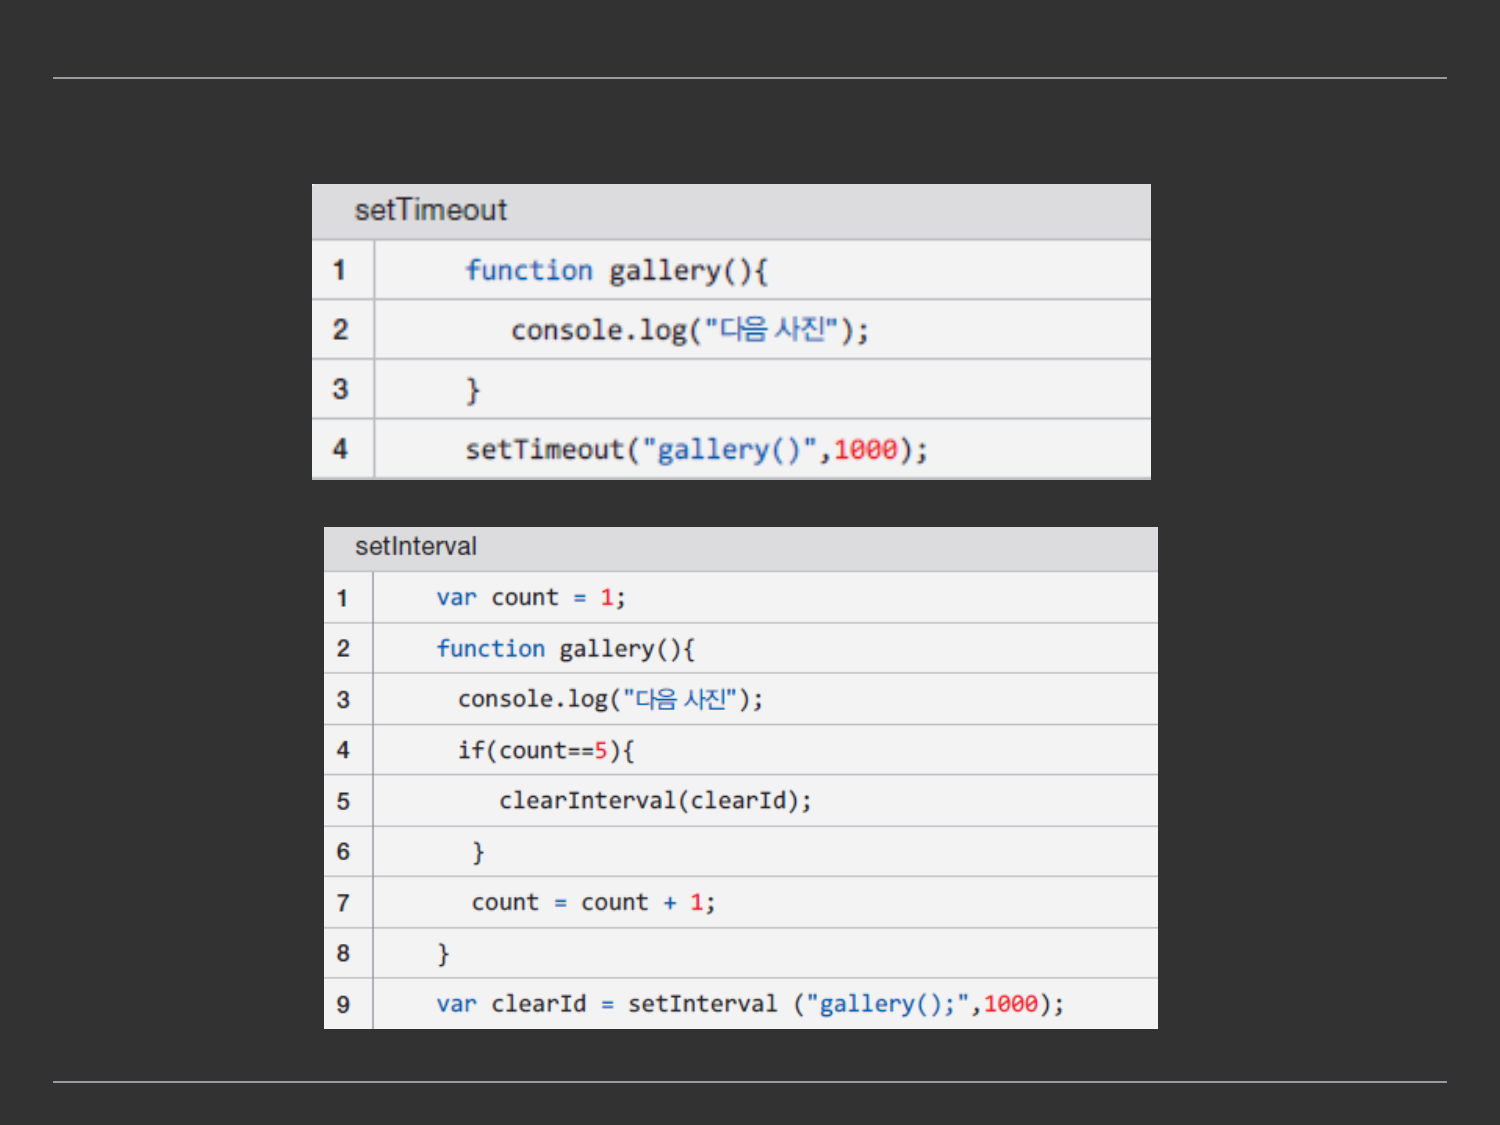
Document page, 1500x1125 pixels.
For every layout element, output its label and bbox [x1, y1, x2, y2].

picture [324, 526, 1158, 1029]
picture [312, 184, 1151, 481]
